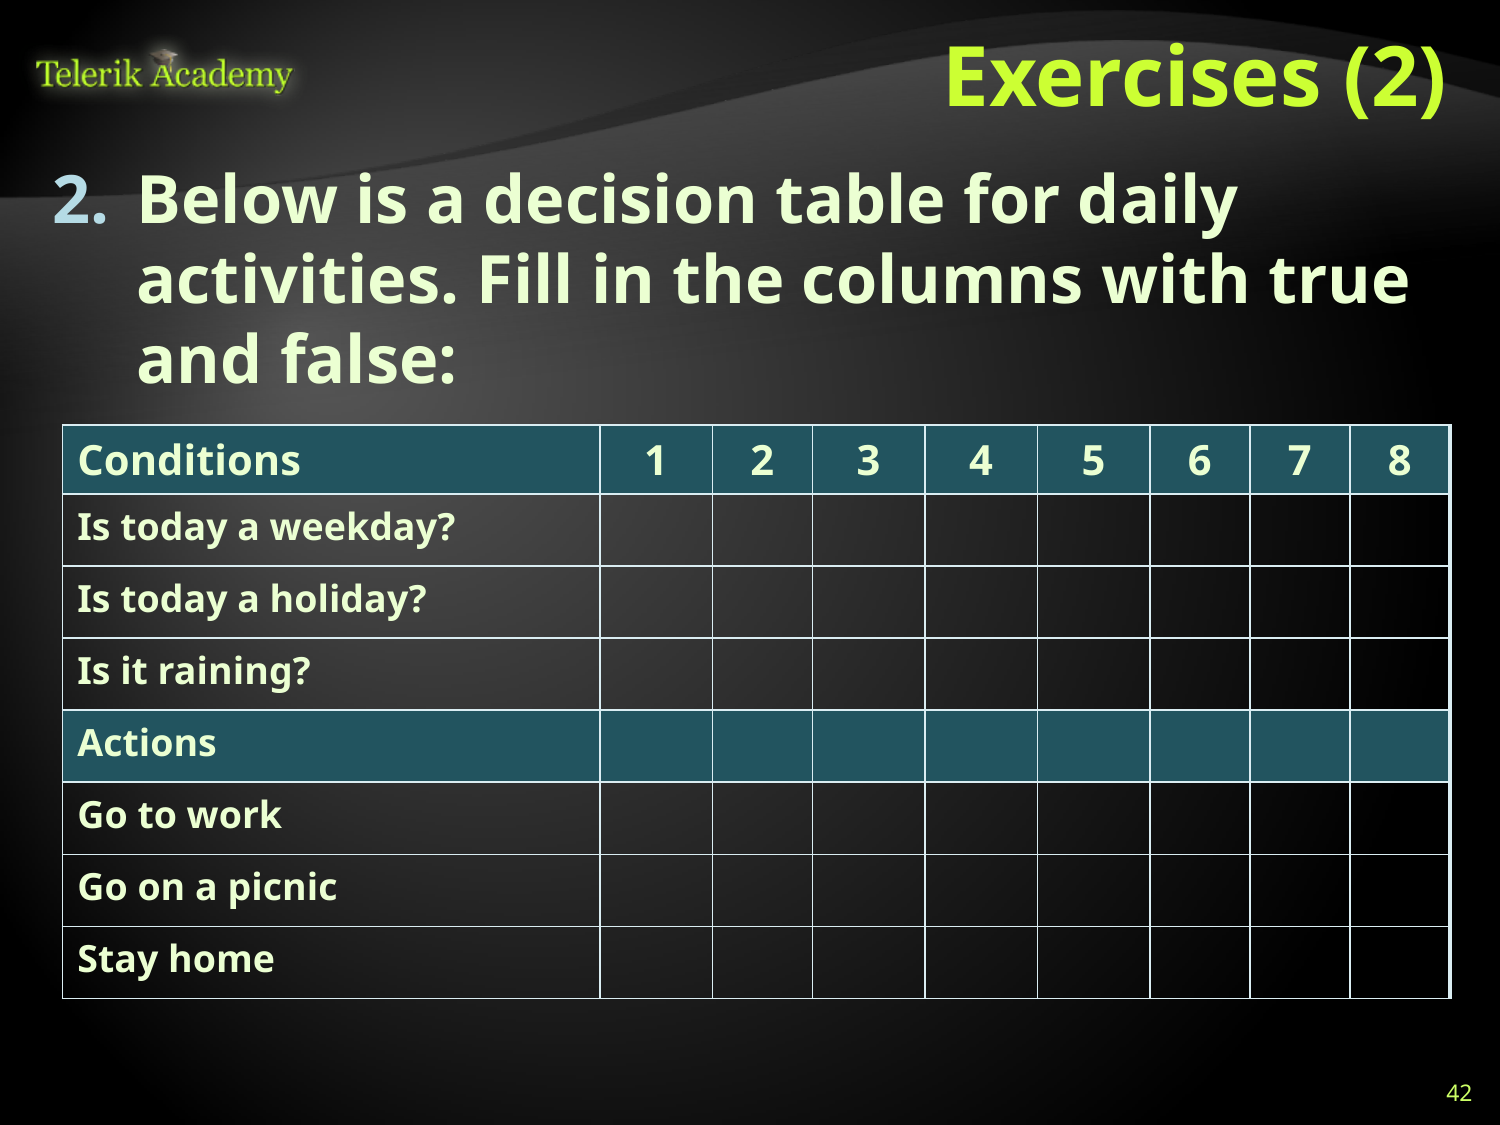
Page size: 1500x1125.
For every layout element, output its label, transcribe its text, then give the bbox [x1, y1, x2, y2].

table_cell [1151, 783, 1249, 854]
table_cell [1351, 855, 1448, 926]
table_header 8 [1351, 426, 1448, 493]
table_header 7 [1251, 426, 1349, 493]
table_cell [813, 567, 924, 637]
table_cell [1351, 927, 1448, 998]
table_cell Actions [63, 711, 599, 781]
table_cell [926, 639, 1037, 709]
table_cell [1038, 639, 1149, 709]
slide_number 42 [1412, 1074, 1488, 1113]
table_cell [713, 639, 812, 709]
table_cell [601, 711, 712, 781]
table_cell [1038, 495, 1149, 565]
table_cell [1251, 927, 1349, 998]
table_cell [926, 855, 1037, 926]
table_cell [601, 855, 712, 926]
table_cell [813, 927, 924, 998]
table_cell [813, 783, 924, 854]
table_cell [813, 495, 924, 565]
table_cell [813, 855, 924, 926]
table_cell [926, 711, 1037, 781]
table_cell [713, 711, 812, 781]
table_cell [601, 783, 712, 854]
table_cell [1151, 639, 1249, 709]
table_cell [1151, 711, 1249, 781]
table_header 3 [813, 426, 924, 493]
table_cell [713, 783, 812, 854]
table_cell [713, 855, 812, 926]
table_cell [1351, 711, 1448, 781]
table_cell [1038, 927, 1149, 998]
table_cell [713, 495, 812, 565]
table_cell [1351, 639, 1448, 709]
table_cell Go on a picnic [63, 855, 599, 926]
table_cell [813, 711, 924, 781]
table_cell [1251, 855, 1349, 926]
table_header 5 [1038, 426, 1149, 493]
table_cell [1251, 639, 1349, 709]
table_cell Is today a holiday? [63, 567, 599, 637]
table_cell [601, 639, 712, 709]
table_cell [601, 567, 712, 637]
table_cell [1038, 855, 1149, 926]
table_header 2 [713, 426, 812, 493]
list Below is a decision table for daily activities. Fill in the columns with true and false: [37, 149, 1463, 1075]
table_cell [1038, 567, 1149, 637]
table_cell [1251, 567, 1349, 637]
table_header Conditions [63, 426, 599, 493]
table_cell [926, 495, 1037, 565]
table_header 1 [601, 426, 712, 493]
title Exercises (2) [300, 12, 1463, 149]
table_cell [926, 783, 1037, 854]
picture [0, 0, 1500, 1125]
table_cell [1038, 783, 1149, 854]
table_cell [813, 639, 924, 709]
table_header 4 [926, 426, 1037, 493]
table_cell [1351, 783, 1448, 854]
table_header 6 [1151, 426, 1249, 493]
table_cell [926, 927, 1037, 998]
table_cell [1151, 567, 1249, 637]
table_cell [713, 927, 812, 998]
table_cell [1151, 495, 1249, 565]
table_cell [1151, 927, 1249, 998]
table_cell [926, 567, 1037, 637]
table_cell Stay home [63, 927, 599, 998]
table_cell [1351, 567, 1448, 637]
table_cell [1351, 495, 1448, 565]
table_cell [1251, 495, 1349, 565]
table_cell Go to work [63, 783, 599, 854]
table_cell [1251, 711, 1349, 781]
table_cell [713, 567, 812, 637]
table_cell Is today a weekday? [63, 495, 599, 565]
table_cell [1151, 855, 1249, 926]
table_cell [601, 927, 712, 998]
table_cell [601, 495, 712, 565]
table_cell Is it raining? [63, 639, 599, 709]
table_cell [1251, 783, 1349, 854]
table_cell [1038, 711, 1149, 781]
